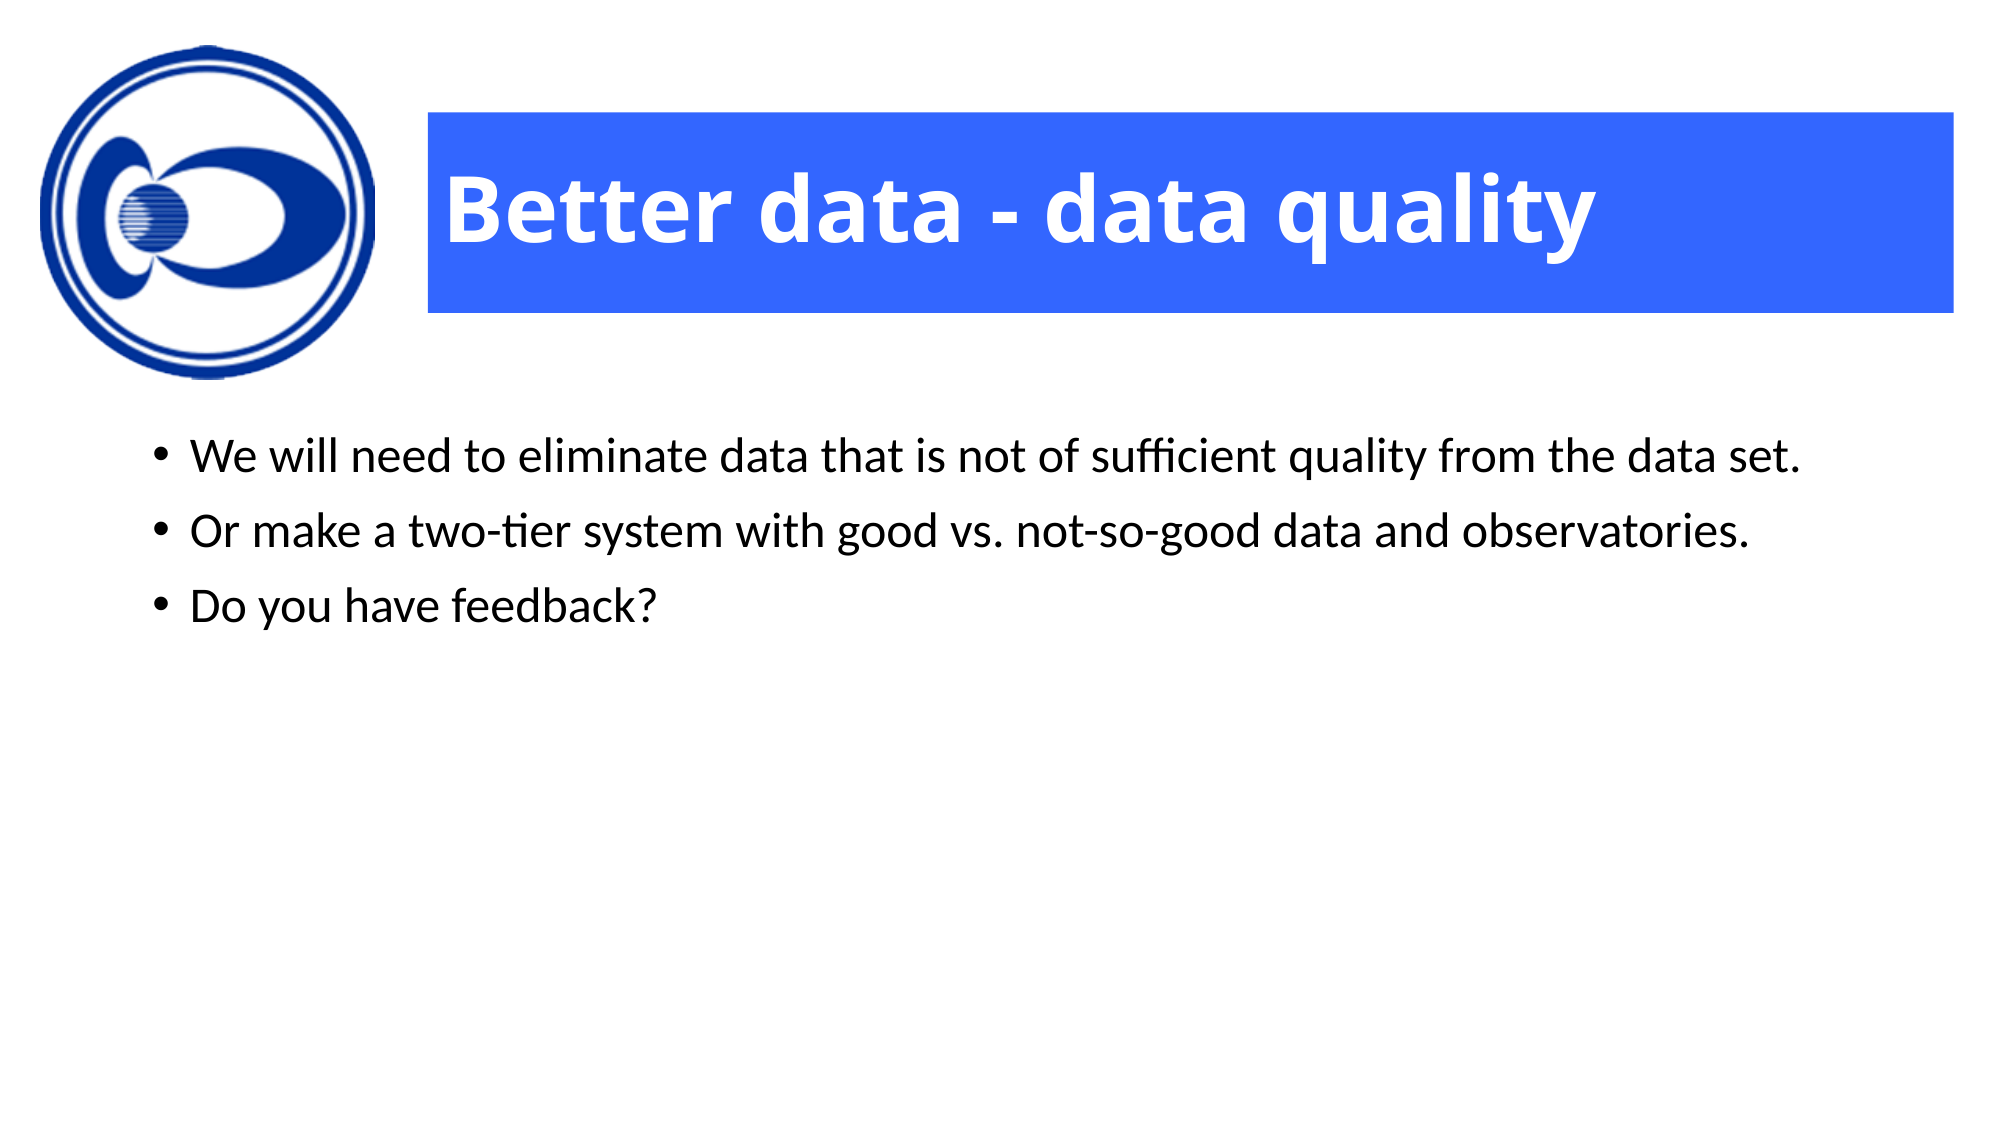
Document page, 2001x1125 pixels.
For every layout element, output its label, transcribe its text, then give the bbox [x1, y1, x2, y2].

picture [40, 45, 375, 380]
list We will need to eliminate data that is not of sufficient quality from the data set. Or make a two-tier system with good vs. not-so-good data and observatories. Do you have feedback? [137, 421, 1863, 1040]
text_box Better data - data quality [427, 112, 1954, 313]
